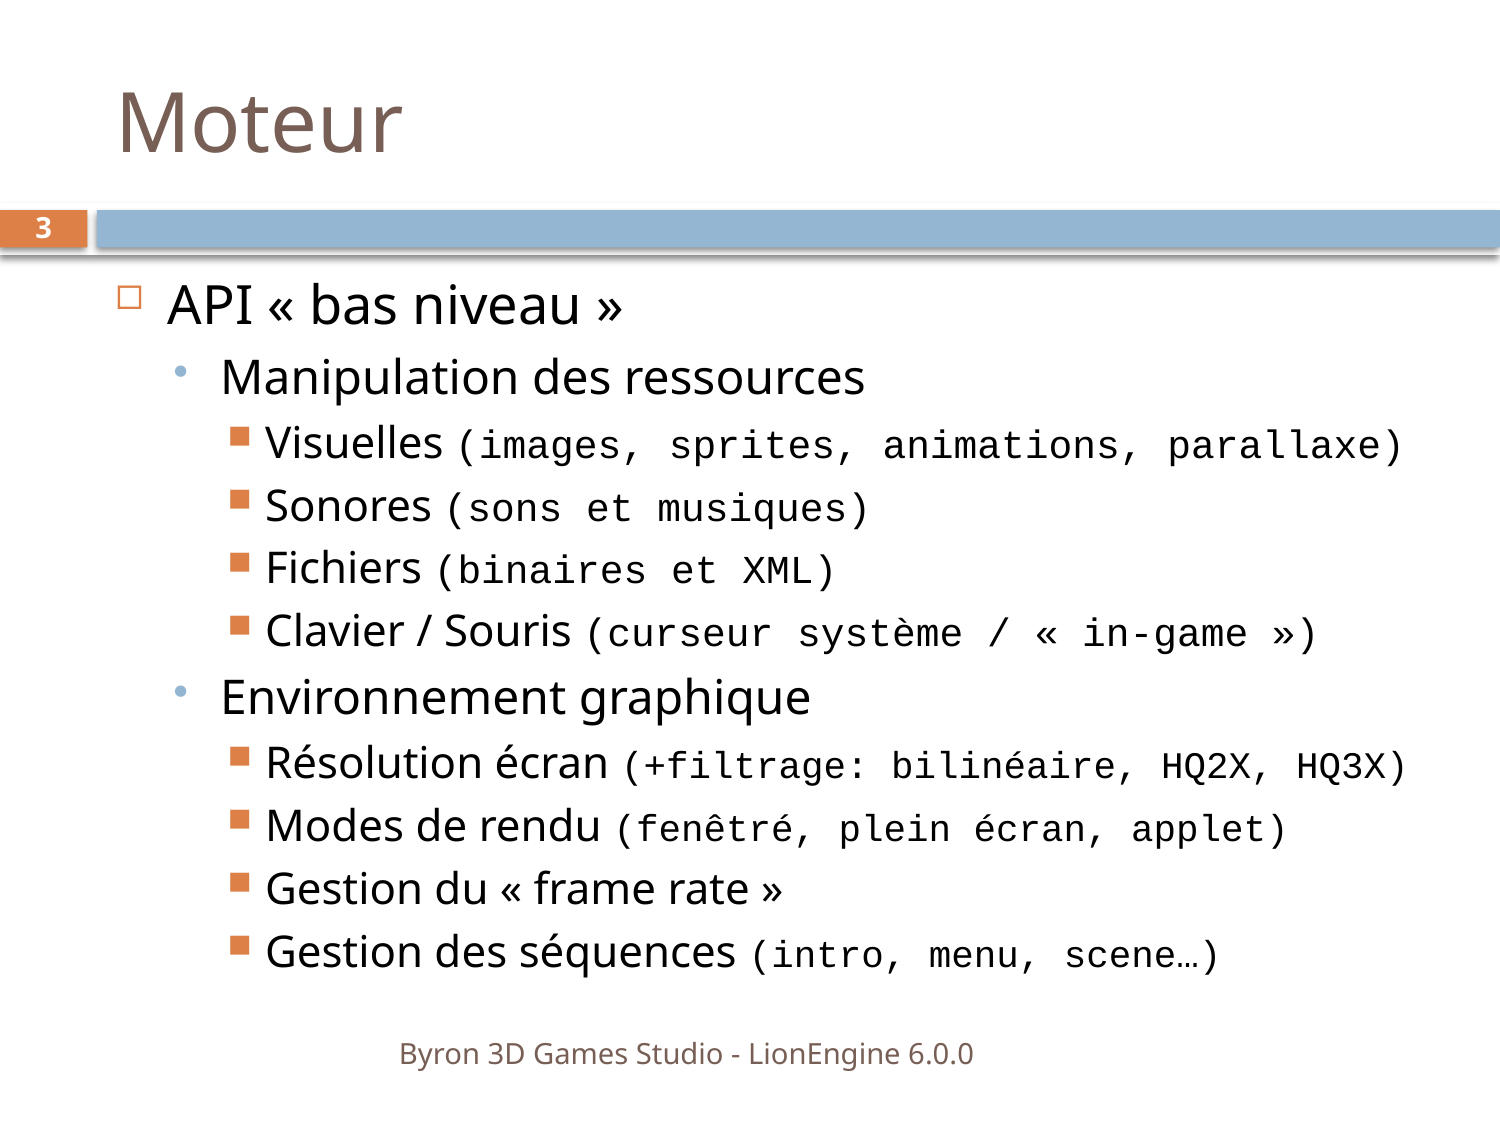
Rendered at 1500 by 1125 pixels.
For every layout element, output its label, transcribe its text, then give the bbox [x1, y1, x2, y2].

title Moteur [100, 37, 1438, 200]
slide_number 3 [0, 208, 88, 249]
footer Byron 3D Games Studio - LionEngine 6.0.0 [99, 1024, 990, 1085]
list API « bas niveau » Manipulation des ressources Visuelles (images, sprites, animations, parallaxe) Sonores (sons et musiques) Fichiers (binaires et XML) Clavier / Souris (curseur système / « in-game ») Environnement graphique Résolution écran (+filtrage: bilinéaire, HQ2X, HQ3X) Modes de rendu (fenêtré, plein écran, applet) Gestion du « frame rate » Gestion des séquences (intro, menu, scene…) [100, 262, 1438, 1000]
